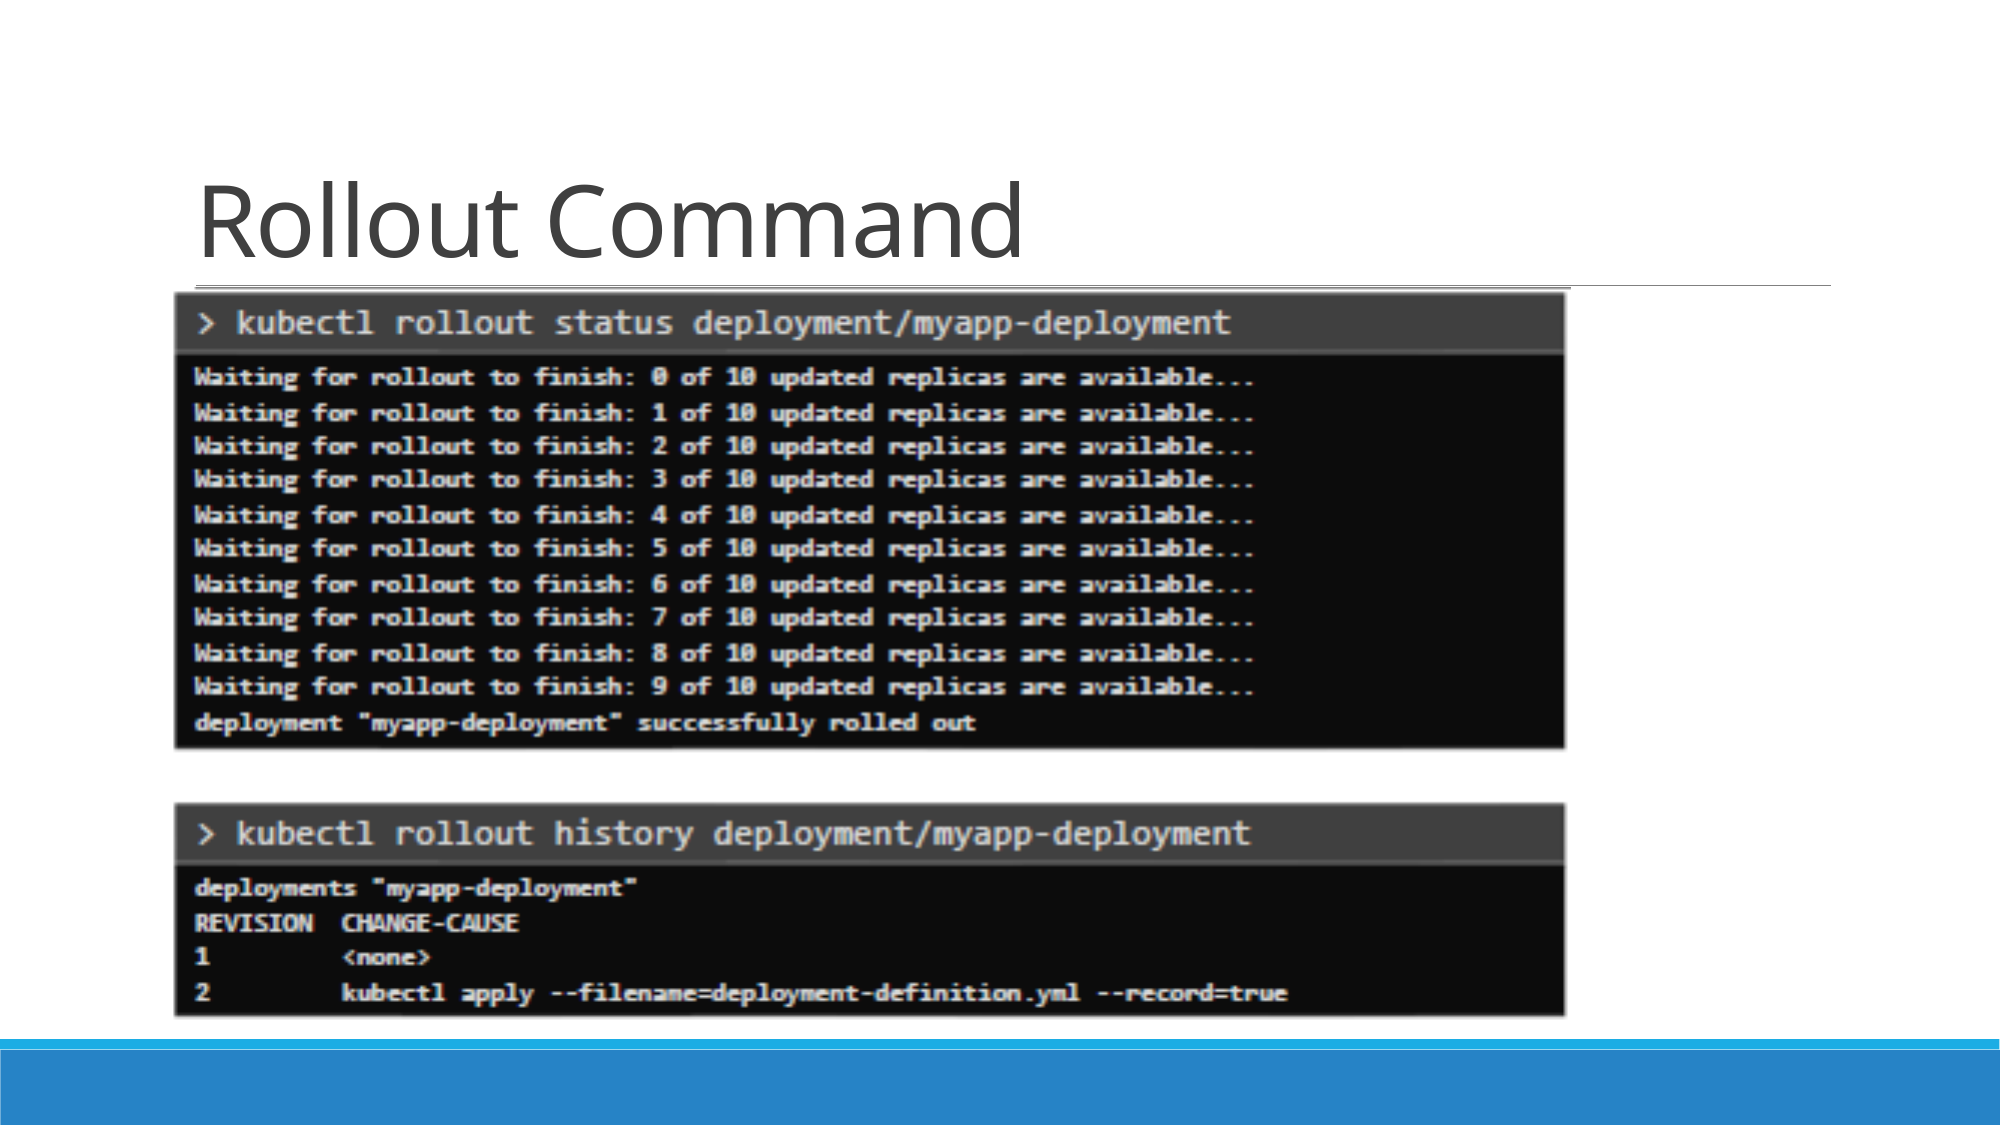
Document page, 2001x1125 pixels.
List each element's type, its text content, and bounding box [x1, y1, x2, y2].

title Rollout Command [180, 47, 1830, 285]
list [168, 286, 1572, 1030]
